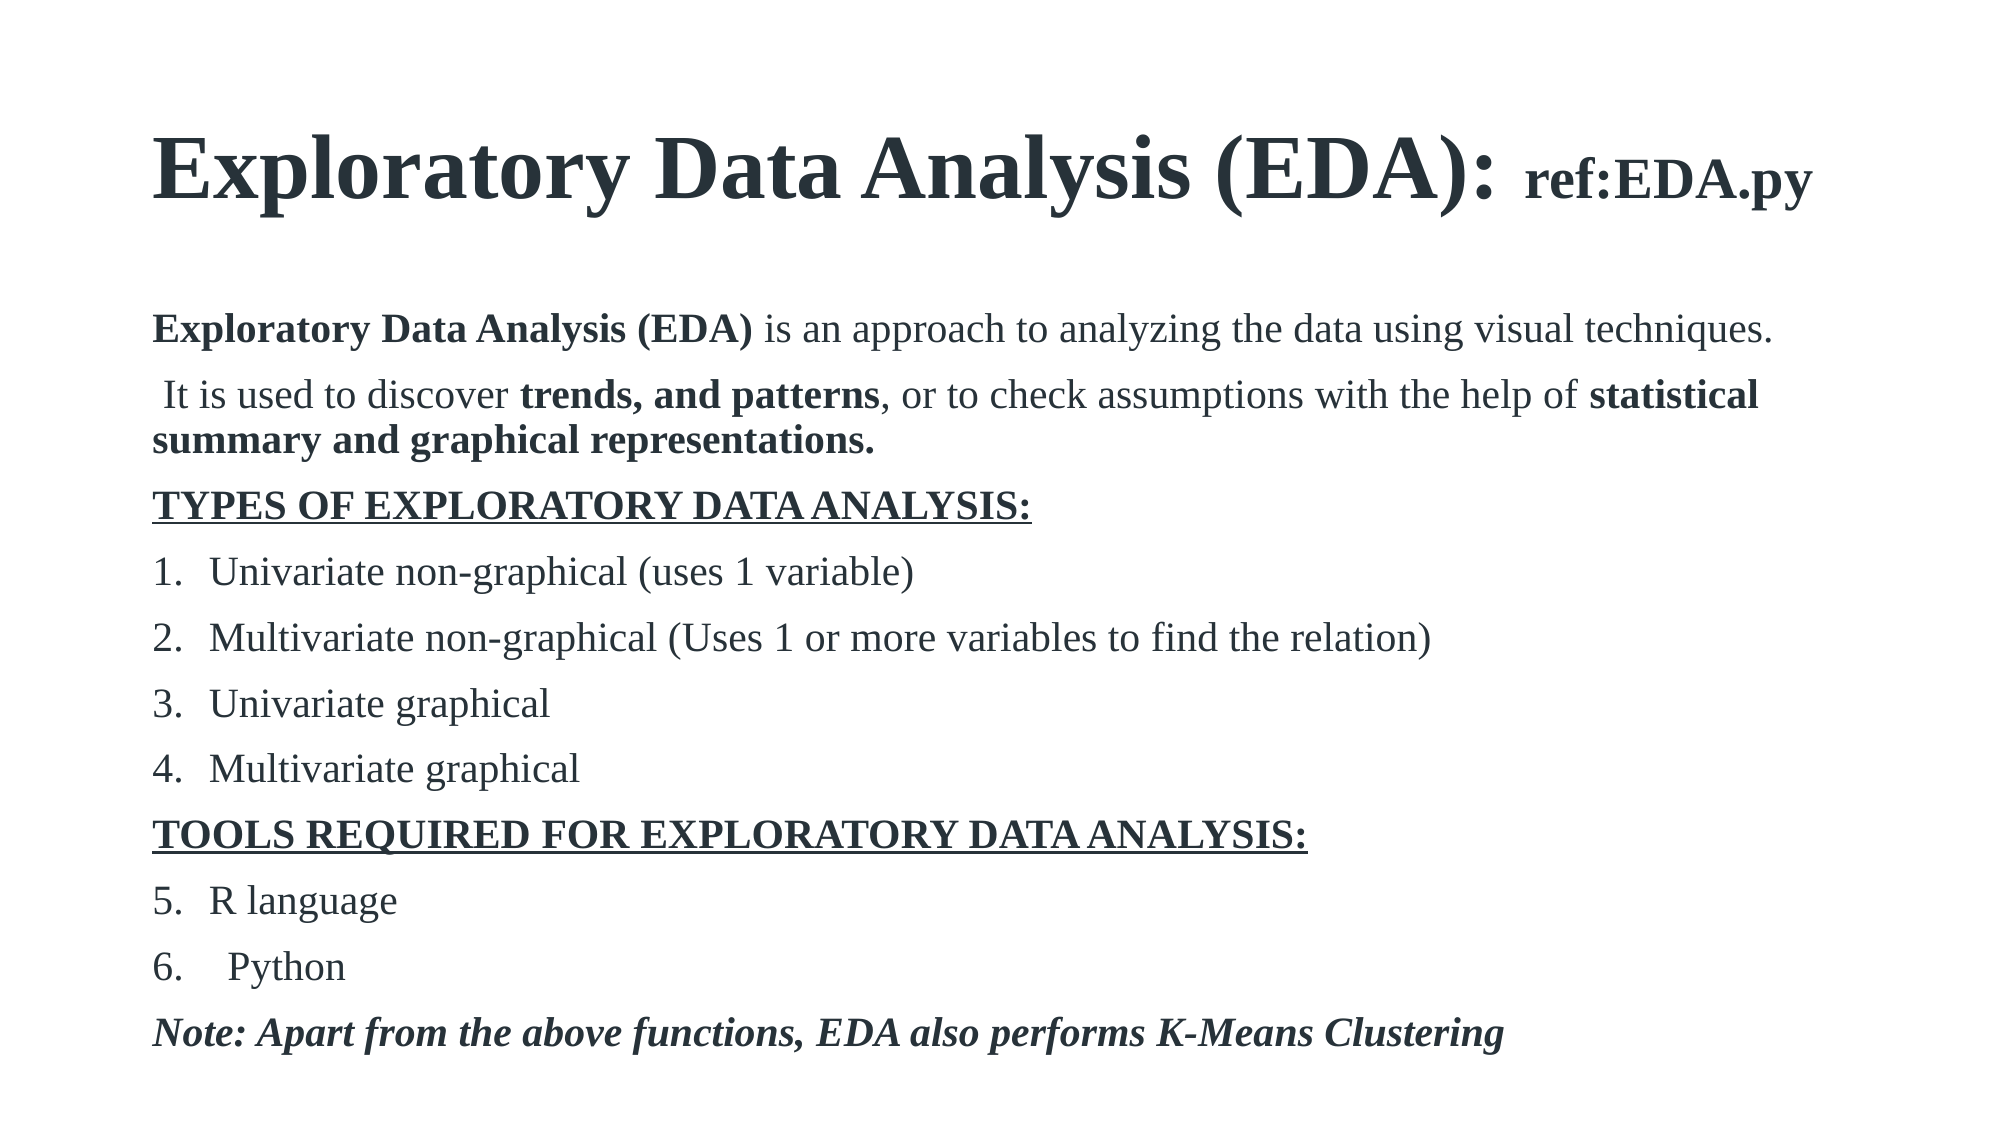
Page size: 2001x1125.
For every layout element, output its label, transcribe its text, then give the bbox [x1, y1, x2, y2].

title Exploratory Data Analysis (EDA): ref:EDA.py [137, 59, 1863, 278]
list Exploratory Data Analysis (EDA) is an approach to analyzing the data using visual techniques. It is used to discover trends, and patterns, or to check assumptions with the help of statistical summary and graphical representations. TYPES OF EXPLORATORY DATA ANALYSIS: Univariate non-graphical (uses 1 variable) Multivariate non-graphical (Uses 1 or more variables to find the relation) Univariate graphical Multivariate graphical TOOLS REQUIRED FOR EXPLORATORY DATA ANALYSIS: R language Python Note: Apart from the above functions, EDA also performs K-Means Clustering [137, 299, 1863, 1066]
